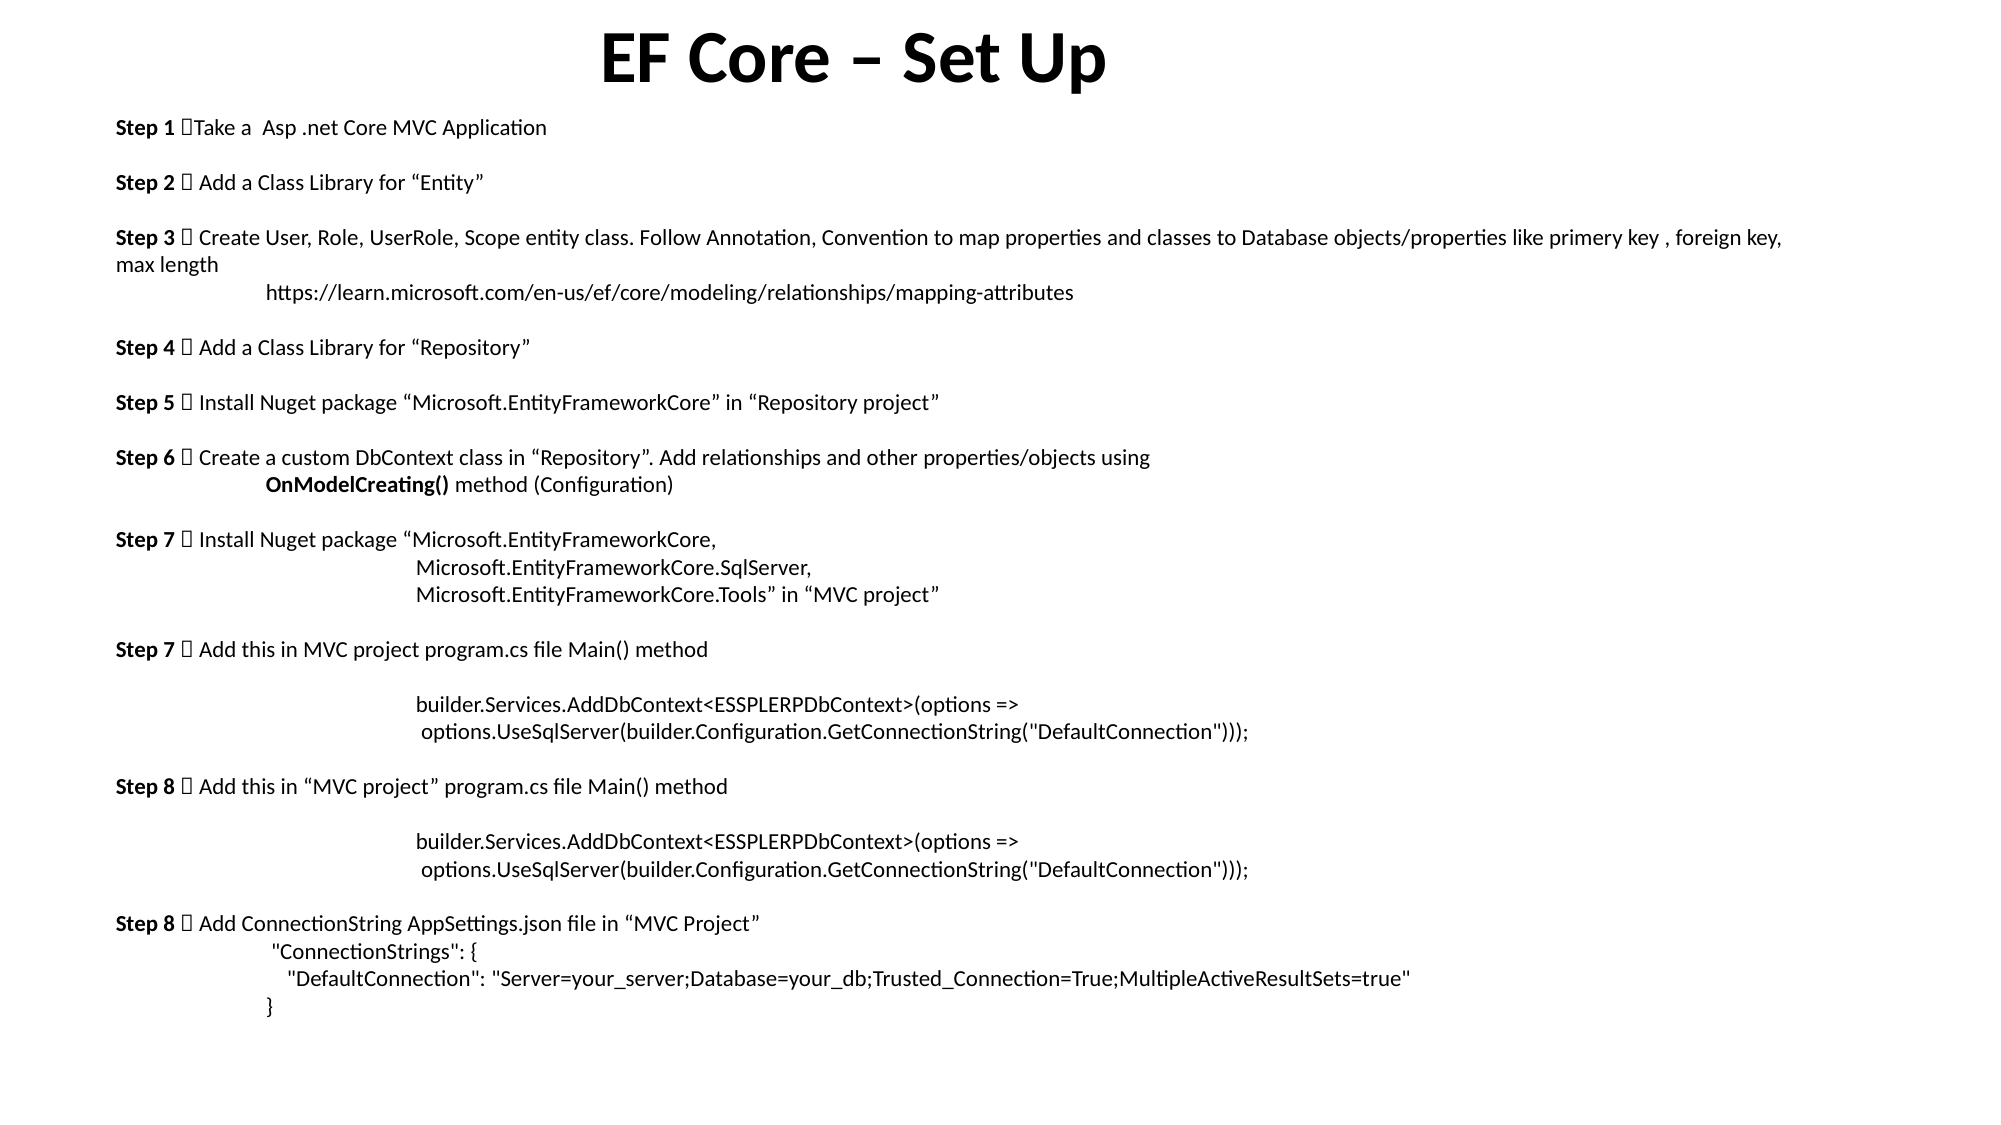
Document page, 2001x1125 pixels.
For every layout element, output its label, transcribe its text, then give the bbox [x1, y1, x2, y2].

text_box EF Core – Set Up [301, 0, 1407, 105]
text_box Step 1 Take a Asp .net Core MVC Application Step 2  Add a Class Library for “Entity” Step 3  Create User, Role, UserRole, Scope entity class. Follow Annotation, Convention to map properties and classes to Database objects/properties like primery key , foreign key, max length https://learn.microsoft.com/en-us/ef/core/modeling/relationships/mapping-attributes Step 4  Add a Class Library for “Repository” Step 5  Install Nuget package “Microsoft.EntityFrameworkCore” in “Repository project” Step 6  Create a custom DbContext class in “Repository”. Add relationships and other properties/objects using OnModelCreating() method (Configuration) Step 7  Install Nuget package “Microsoft.EntityFrameworkCore, Microsoft.EntityFrameworkCore.SqlServer, Microsoft.EntityFrameworkCore.Tools” in “MVC project” Step 7  Add this in MVC project program.cs file Main() method builder.Services.AddDbContext<ESSPLERPDbContext>(options => options.UseSqlServer(builder.Configuration.GetConnectionString("DefaultConnection"))); Step 8  Add this in “MVC project” program.cs file Main() method builder.Services.AddDbContext<ESSPLERPDbContext>(options => options.UseSqlServer(builder.Configuration.GetConnectionString("DefaultConnection"))); Step 8  Add ConnectionString AppSettings.json file in “MVC Project” "ConnectionStrings": { "DefaultConnection": "Server=your_server;Database=your_db;Trusted_Connection=True;MultipleActiveResultSets=true" } [100, 105, 1831, 1125]
